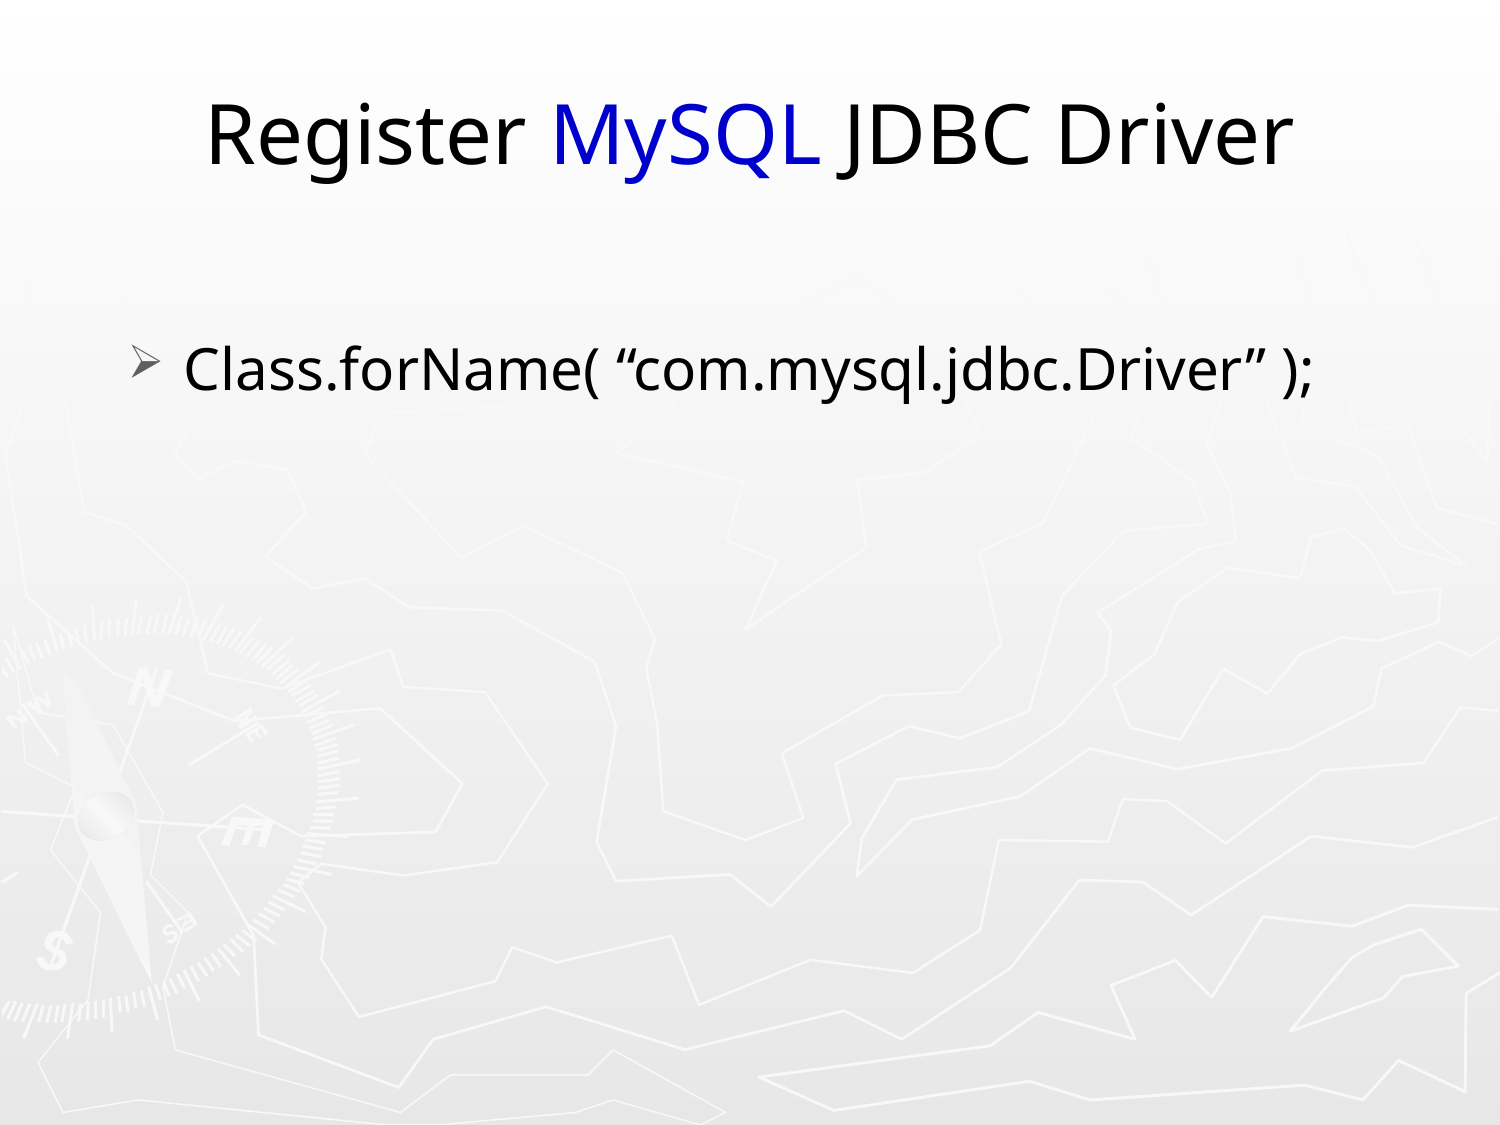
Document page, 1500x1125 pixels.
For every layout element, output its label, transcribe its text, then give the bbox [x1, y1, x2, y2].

list Class.forName( “com.mysql.jdbc.Driver” ); [112, 324, 1447, 1000]
title Register MySQL JDBC Driver [49, 37, 1451, 225]
